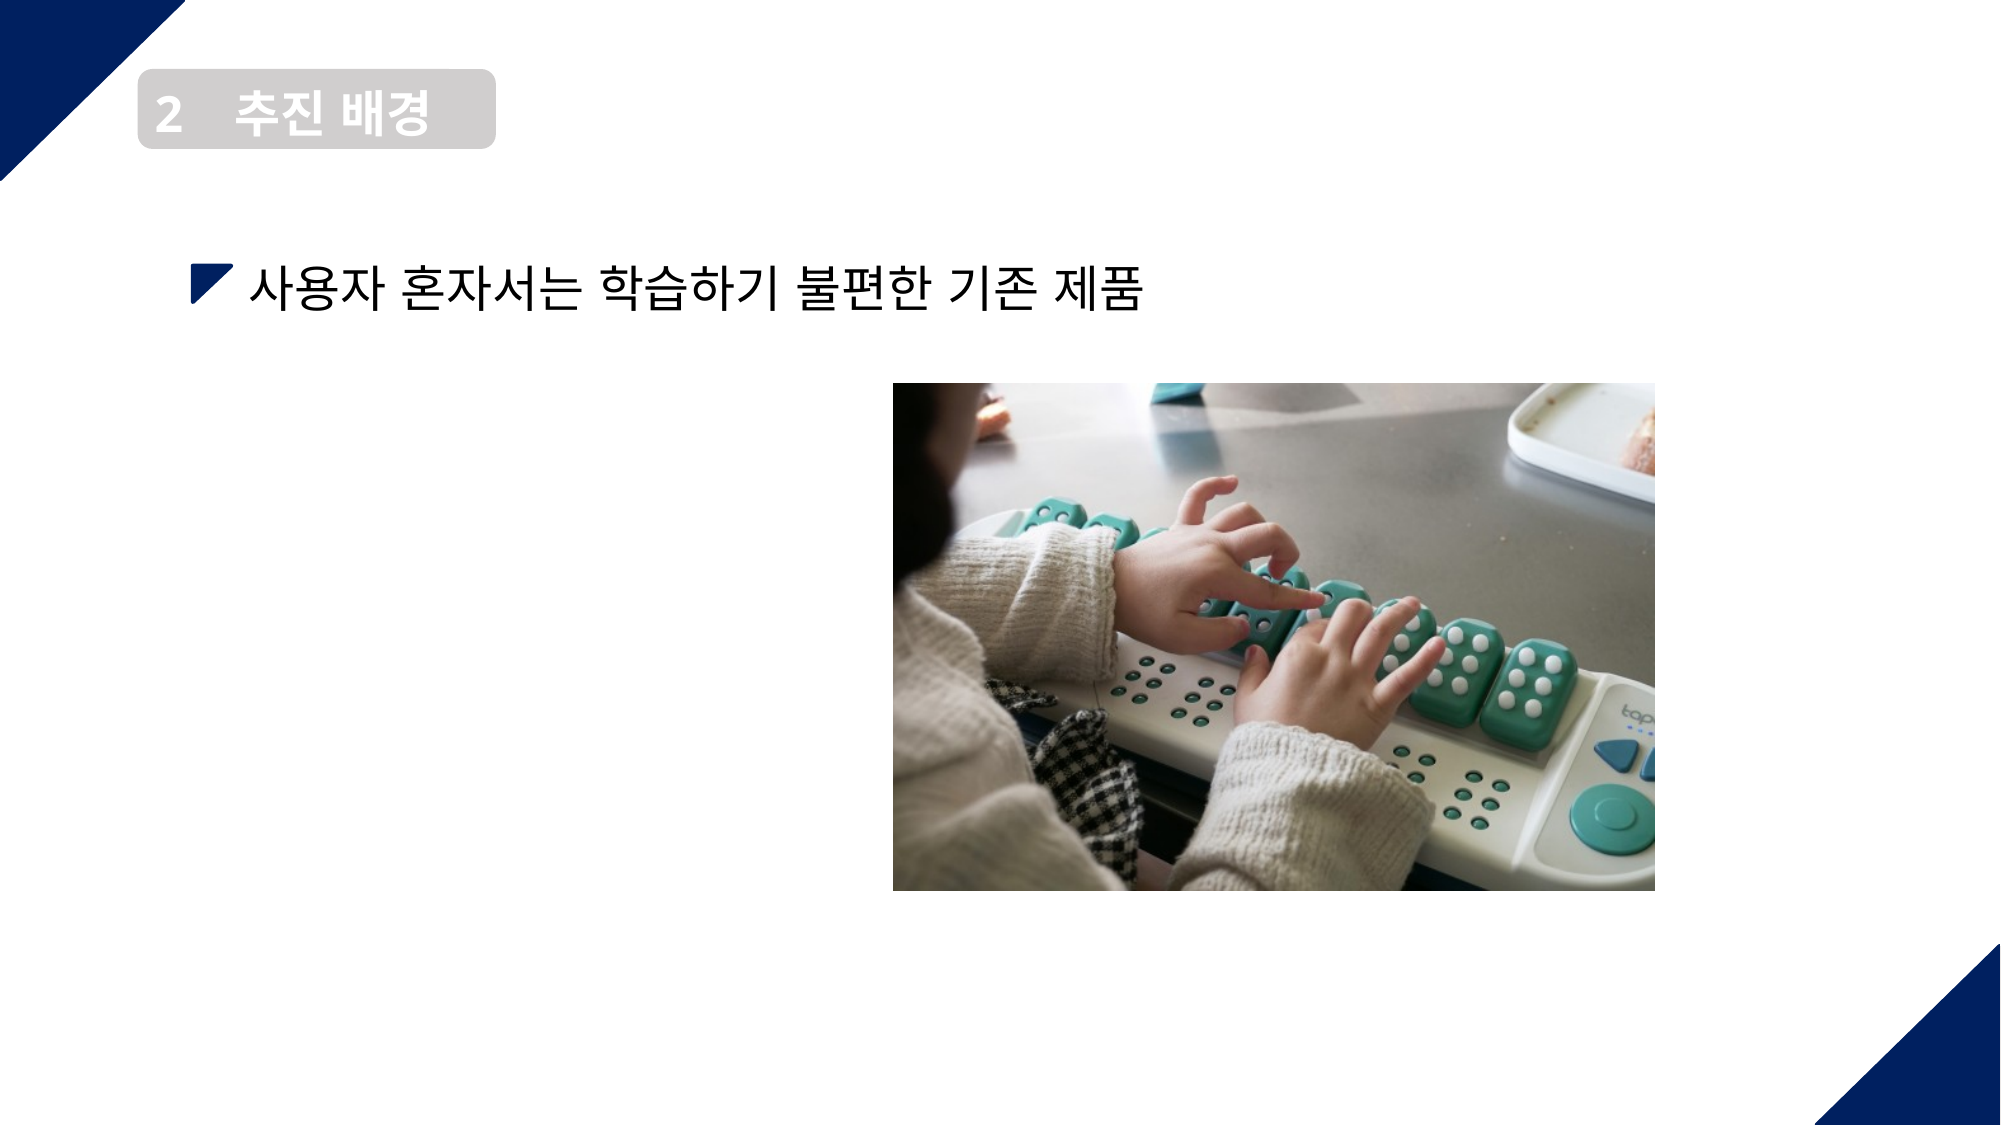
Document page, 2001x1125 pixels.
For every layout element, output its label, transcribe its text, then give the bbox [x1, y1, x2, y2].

text_box 2 추진 배경 [139, 75, 513, 150]
picture [893, 383, 1655, 891]
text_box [192, 249, 1494, 326]
text_box [0, 0, 186, 181]
text_box [140, 68, 493, 75]
text_box [1814, 944, 2000, 1125]
